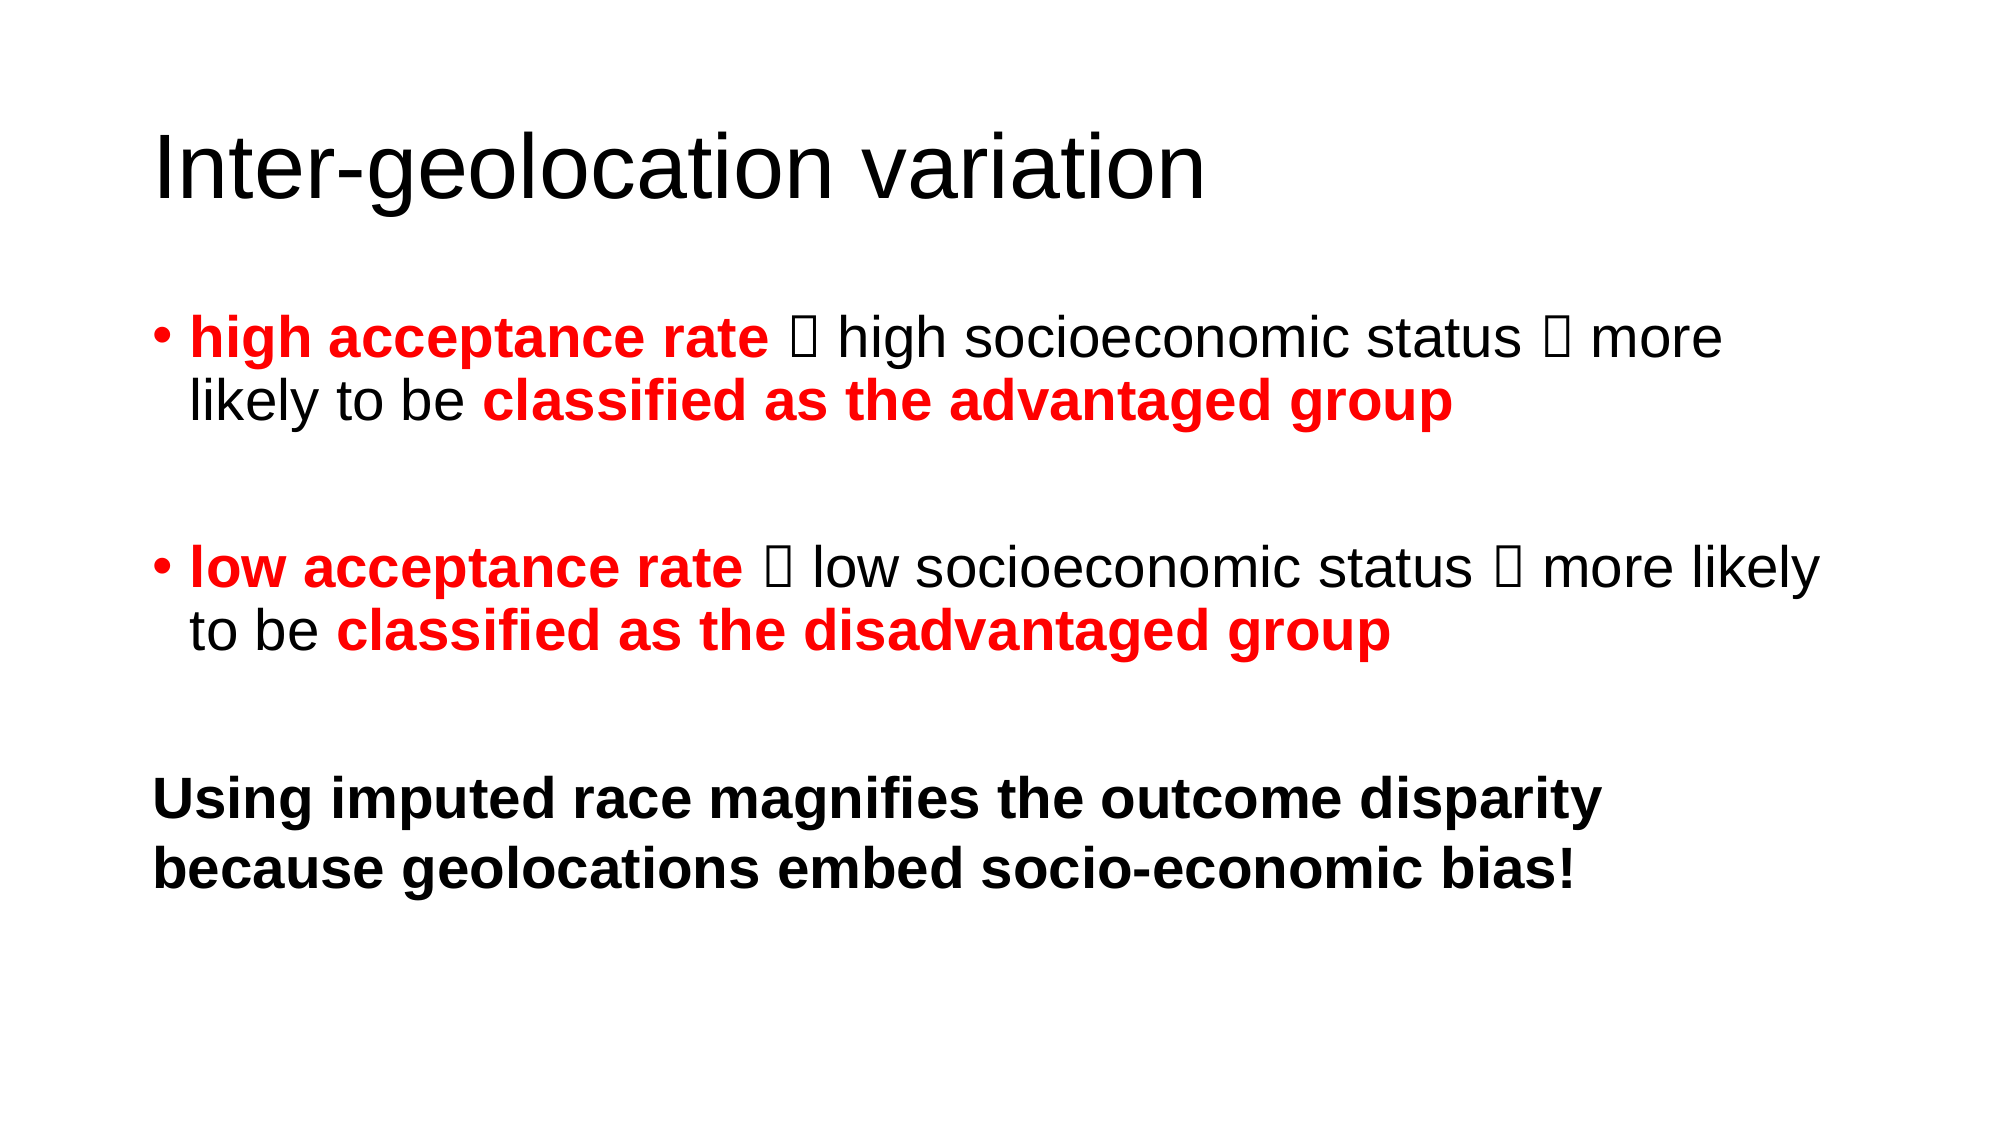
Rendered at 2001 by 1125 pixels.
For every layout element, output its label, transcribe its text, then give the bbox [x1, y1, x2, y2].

list high acceptance rate  high socioeconomic status  more likely to be classified as the advantaged group low acceptance rate  low socioeconomic status  more likely to be classified as the disadvantaged group [137, 299, 1863, 712]
title Inter-geolocation variation [137, 59, 1863, 278]
text_box Using imputed race magnifies the outcome disparity because geolocations embed socio-economic bias! [137, 752, 1775, 908]
